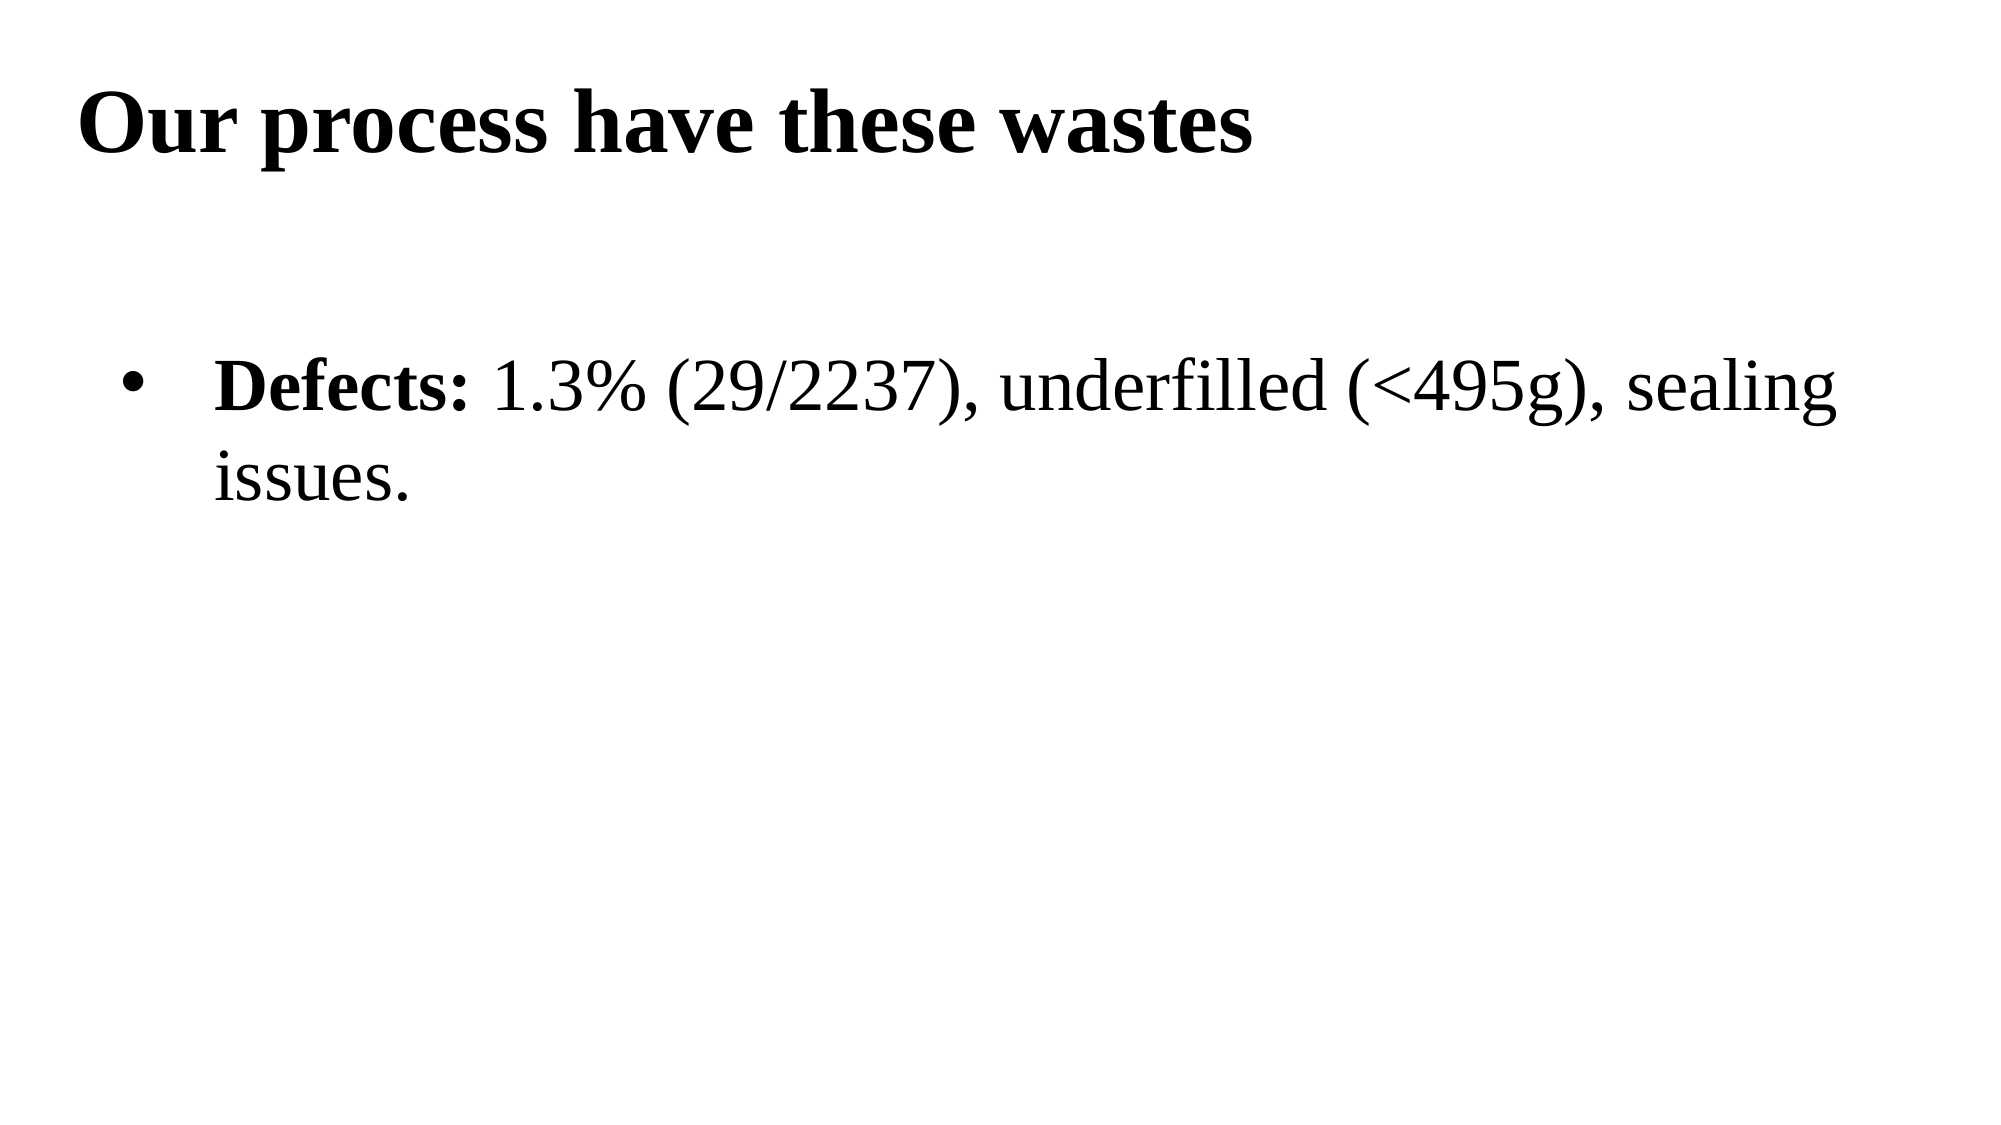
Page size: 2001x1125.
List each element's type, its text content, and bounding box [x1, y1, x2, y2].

text_box Defects: 1.3% (29/2237), underfilled (<495g), sealing issues. [30, 238, 1970, 613]
text_box Our process have these wastes [61, 53, 1334, 179]
